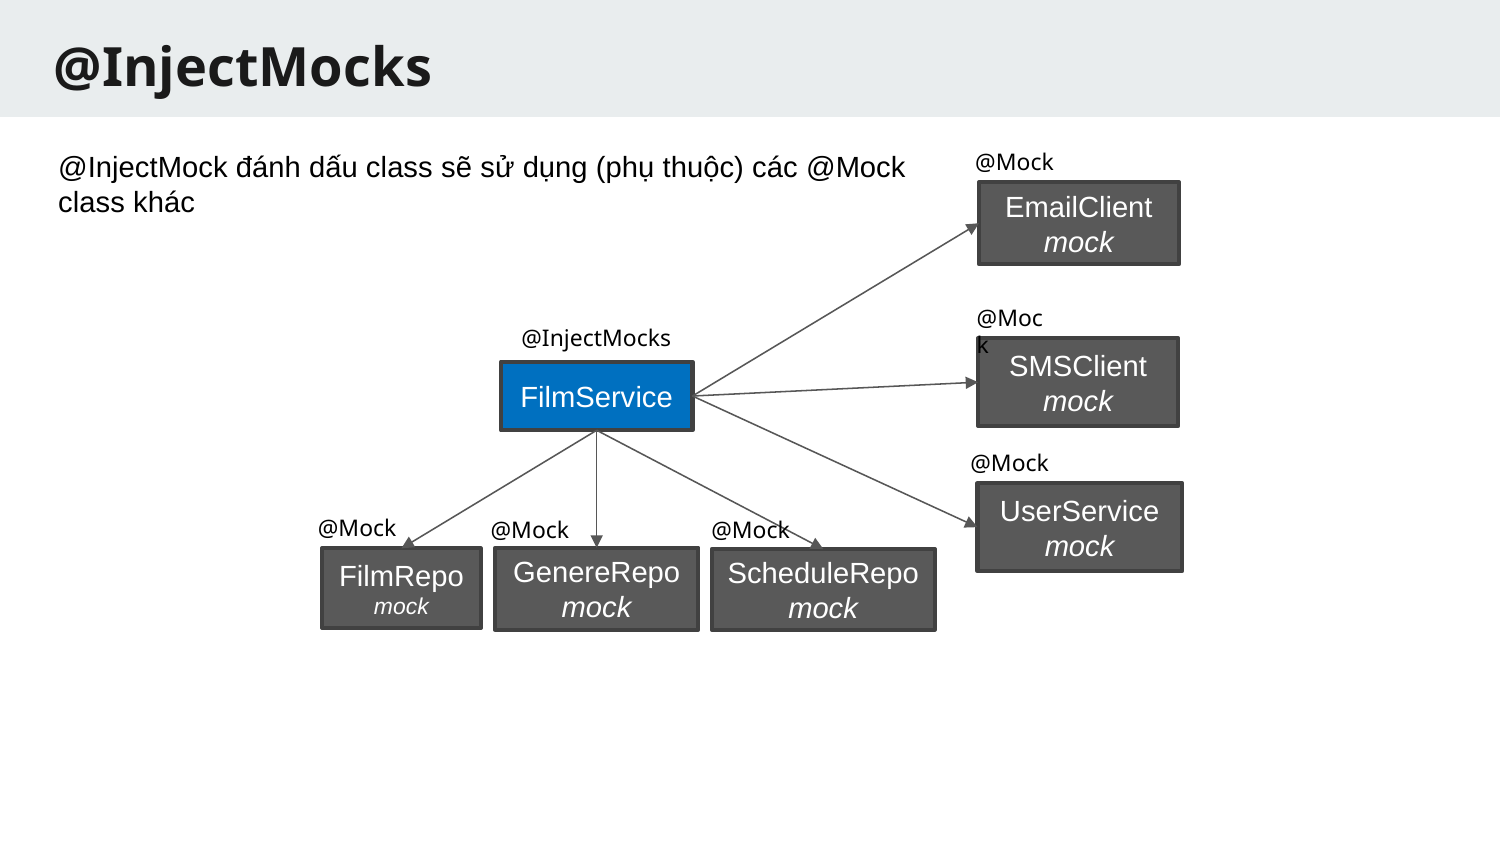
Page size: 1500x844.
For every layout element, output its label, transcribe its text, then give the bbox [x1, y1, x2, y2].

text_box ScheduleRepo mock [710, 547, 937, 632]
text_box @Mock [960, 140, 1069, 183]
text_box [692, 395, 978, 528]
title @InjectMocks [38, 17, 1467, 106]
text_box EmailClient mock [977, 180, 1181, 266]
text_box @Mock [303, 505, 396, 549]
text_box SMSClient mock [983, 336, 1180, 428]
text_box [692, 223, 980, 382]
text_box FilmRepo mock [320, 549, 483, 630]
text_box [596, 429, 824, 550]
text_box @InjectMocks [506, 315, 687, 359]
text_box UserService mock [975, 481, 1184, 573]
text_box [692, 381, 979, 395]
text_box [401, 430, 593, 549]
text_box @Mock [983, 441, 1064, 484]
text_box FilmService [499, 360, 687, 428]
text_box GenereRepo mock [493, 557, 700, 632]
text_box @InjectMock đánh dấu class sẽ sử dụng (phụ thuộc) các @Mock class khác [43, 141, 923, 226]
text_box @Mock [985, 296, 1062, 366]
